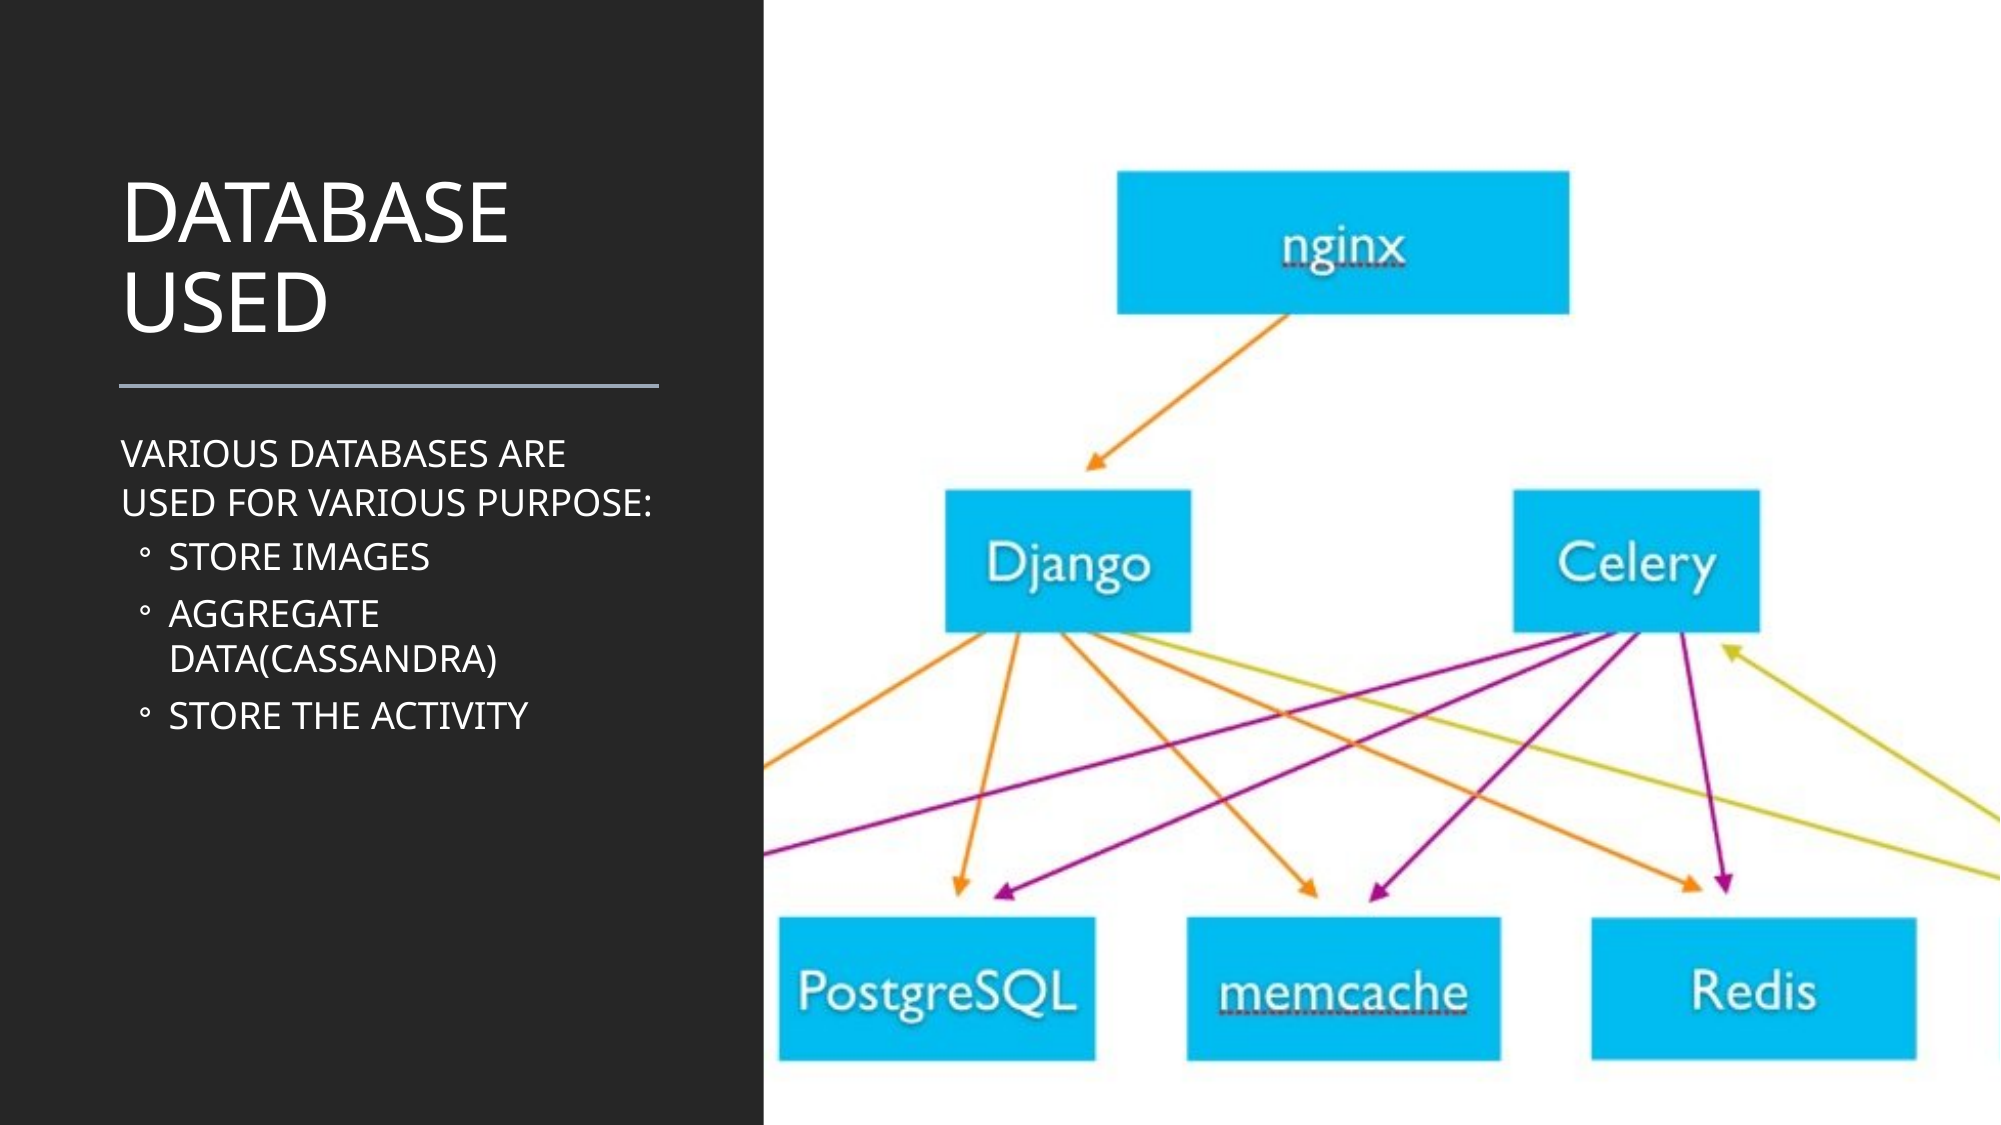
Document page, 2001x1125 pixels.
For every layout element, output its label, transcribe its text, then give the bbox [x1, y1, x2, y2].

title DATABASE USED [105, 84, 672, 359]
picture [762, 0, 2000, 1125]
list VARIOUS DATABASES ARE USED FOR VARIOUS PURPOSE: STORE IMAGES AGGREGATE DATA(CASSANDRA) STORE THE ACTIVITY [105, 417, 672, 966]
text_box [0, 0, 762, 1125]
